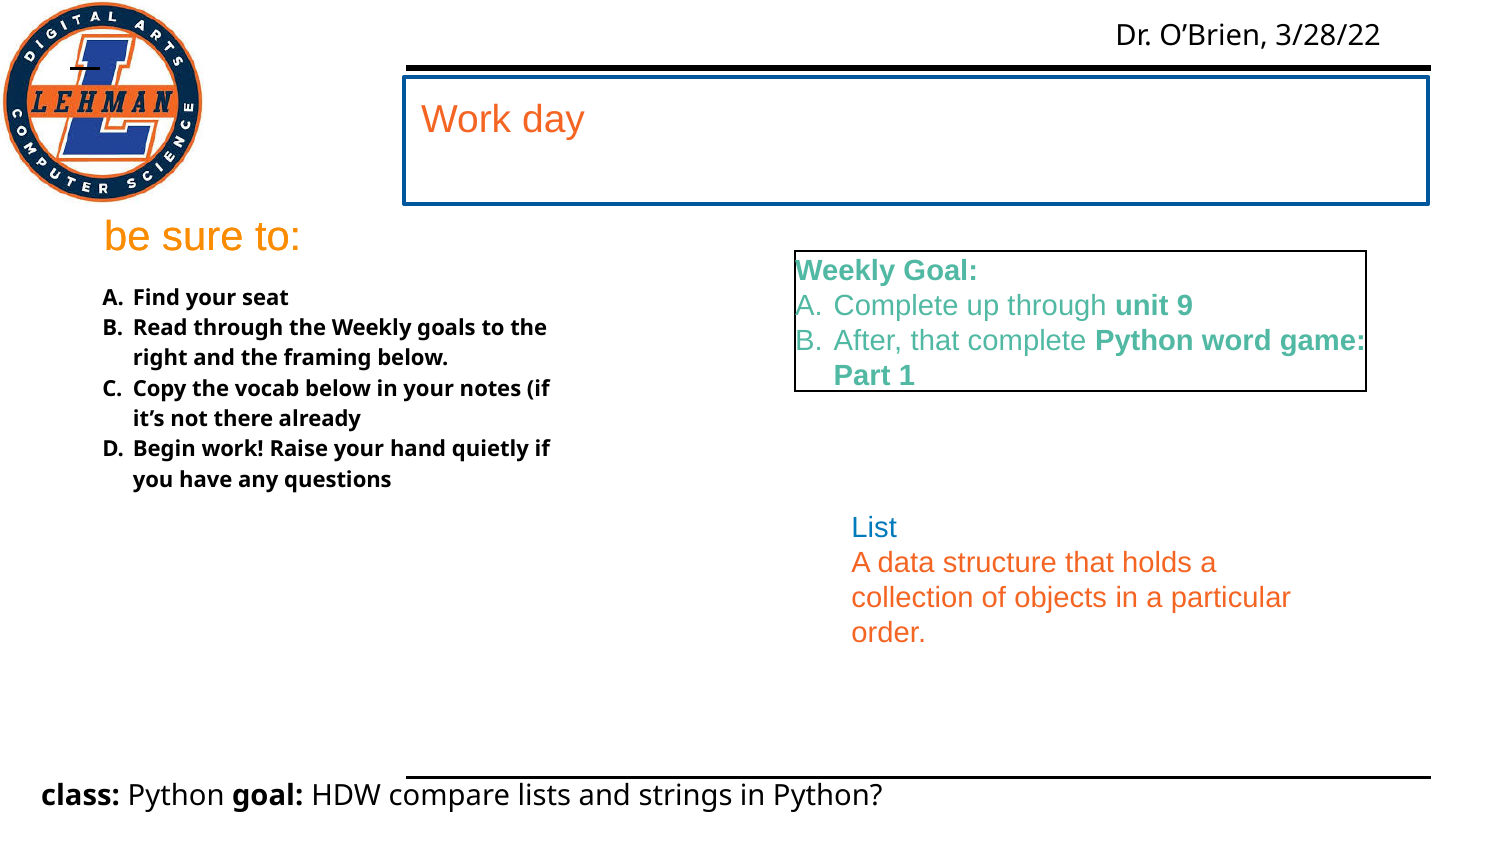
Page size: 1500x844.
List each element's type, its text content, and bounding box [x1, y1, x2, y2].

picture [0, 0, 204, 204]
text_box List A data structure that holds a collection of objects in a particular order. [851, 507, 1307, 648]
text_box Weekly Goal: Complete up through unit 9 After, that complete Python word game: Part 1 [795, 251, 1367, 391]
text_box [403, 76, 1429, 205]
text_box Find your seat Read through the Weekly goals to the right and the framing below. Copy the vocab below in your notes (if it’s not there already Begin work! Raise your hand quietly if you have any questions [87, 263, 578, 509]
text_box be sure to: [104, 208, 302, 259]
